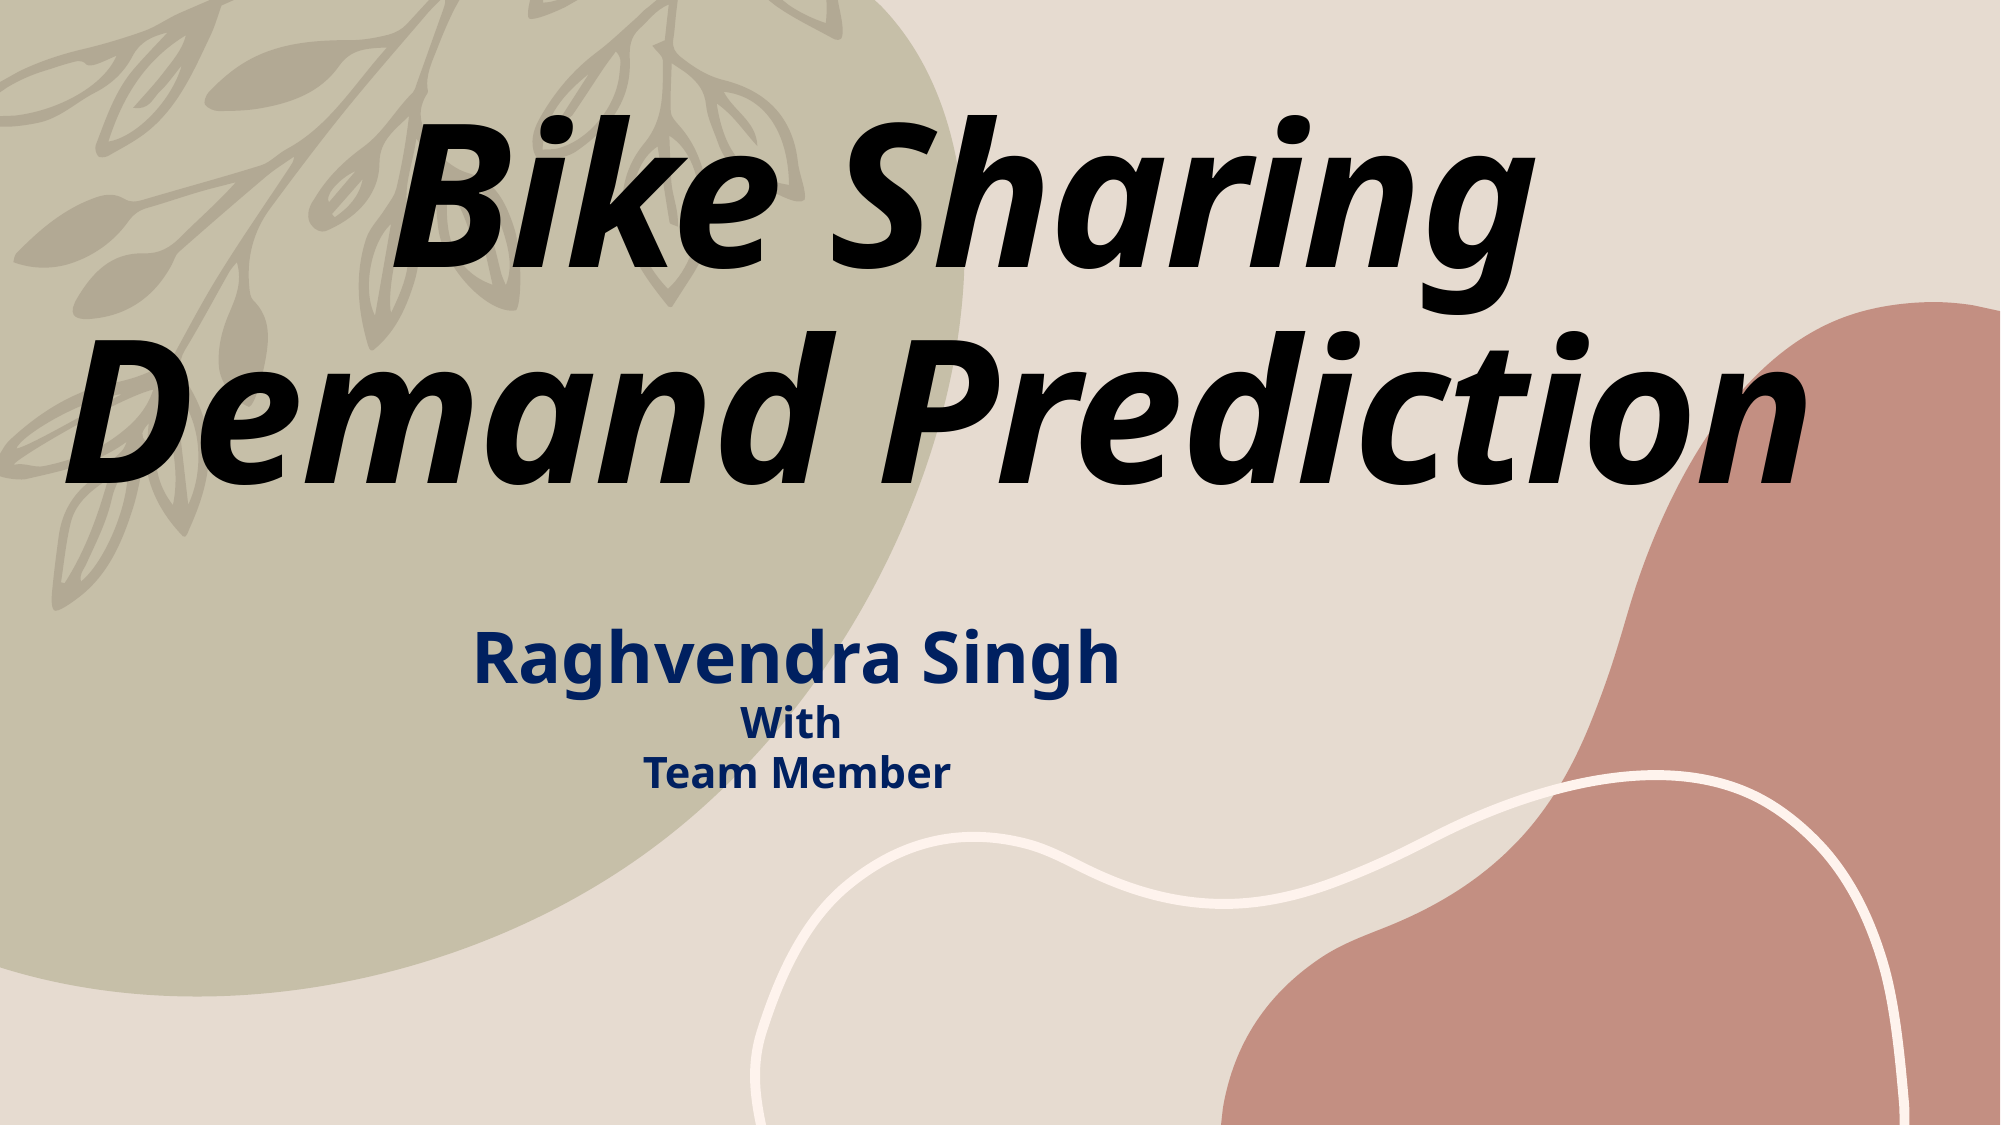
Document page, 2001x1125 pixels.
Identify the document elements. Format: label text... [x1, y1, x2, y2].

title Bike Sharing Demand Prediction [0, 184, 1925, 535]
subtitle Raghvendra Singh With Team Member [47, 614, 1548, 886]
